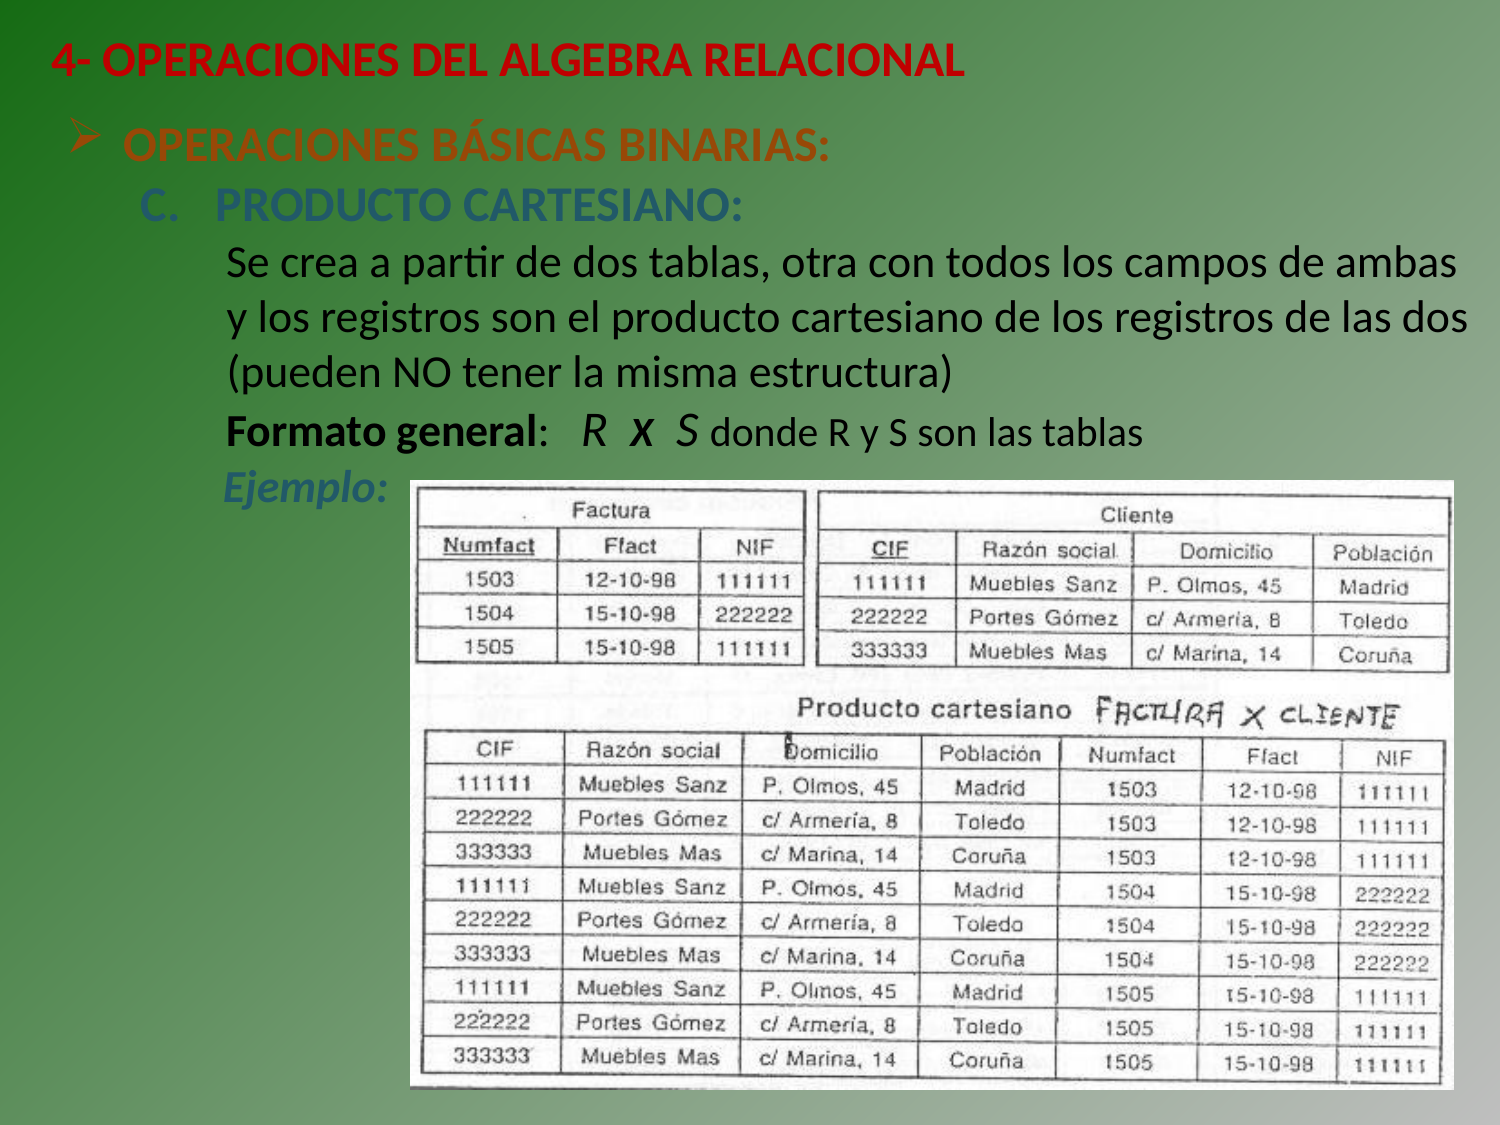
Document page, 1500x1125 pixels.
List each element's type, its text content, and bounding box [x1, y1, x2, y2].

text_box 4- OPERACIONES DEL ALGEBRA RELACIONAL OPERACIONES BÁSICAS BINARIAS: PRODUCTO CARTESIANO: Se crea a partir de dos tablas, otra con todos los campos de ambas y los registros son el producto cartesiano de los registros de las dos (pueden NO tener la misma estructura) Formato general: R X S donde R y S son las tablas Ejemplo: [35, 19, 1500, 519]
picture [409, 480, 1454, 1091]
